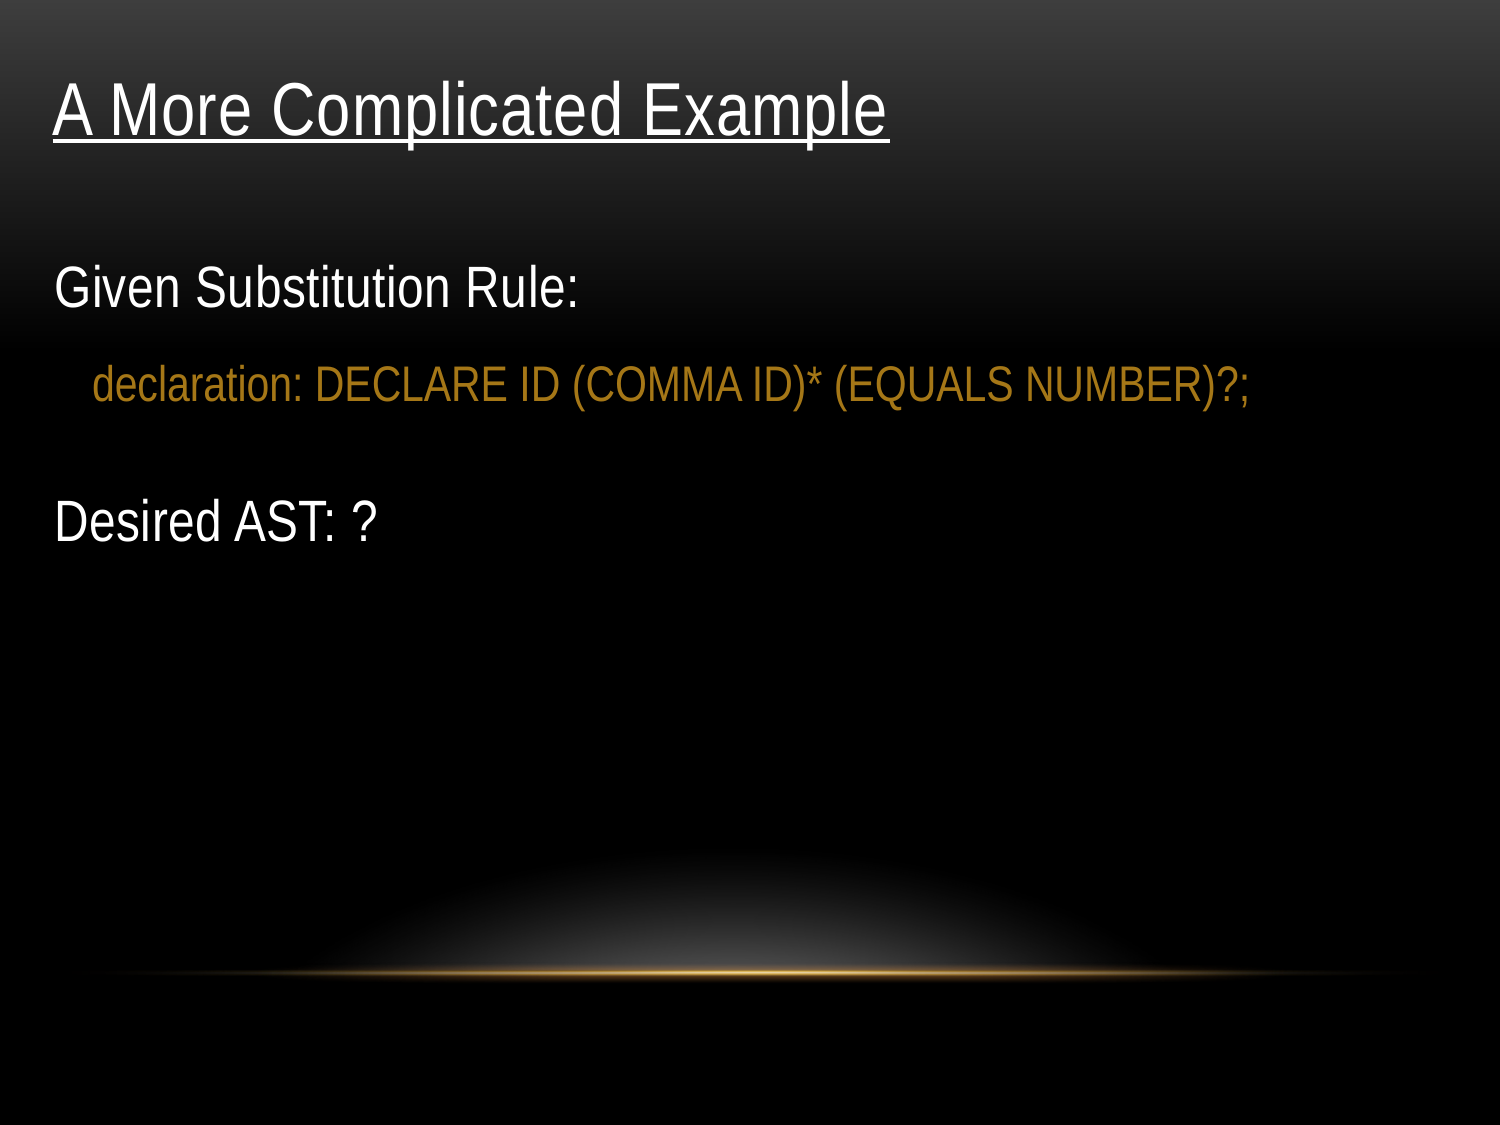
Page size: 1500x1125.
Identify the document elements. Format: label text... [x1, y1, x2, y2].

picture [0, 0, 1500, 1125]
text_box Given Substitution Rule: declaration: DECLARE ID (COMMA ID)* (EQUALS NUMBER)?; Desired AST: ? [39, 241, 1463, 561]
title A More Complicated Example [37, 37, 1375, 158]
